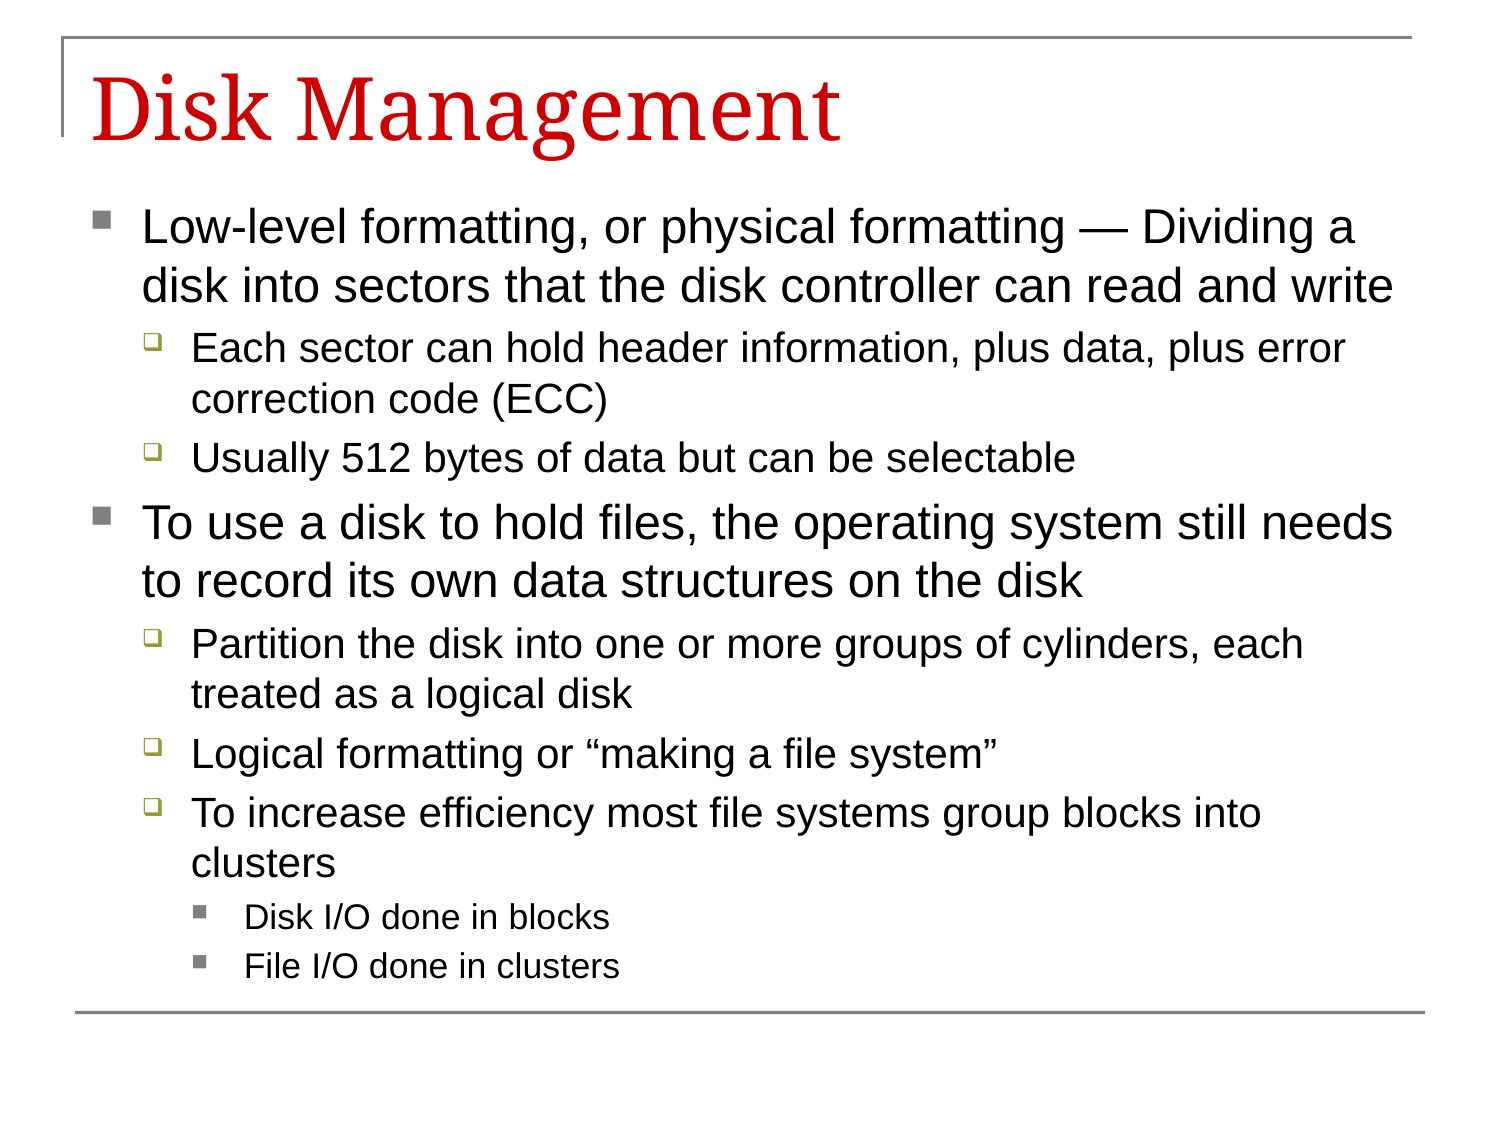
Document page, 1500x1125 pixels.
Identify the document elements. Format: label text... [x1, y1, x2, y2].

title Disk Management [75, 45, 1425, 163]
list Low-level formatting, or physical formatting — Dividing a disk into sectors that the disk controller can read and write Each sector can hold header information, plus data, plus error correction code (ECC) Usually 512 bytes of data but can be selectable To use a disk to hold files, the operating system still needs to record its own data structures on the disk Partition the disk into one or more groups of cylinders, each treated as a logical disk Logical formatting or “making a file system” To increase efficiency most file systems group blocks into clusters Disk I/O done in blocks File I/O done in clusters [75, 187, 1425, 1006]
